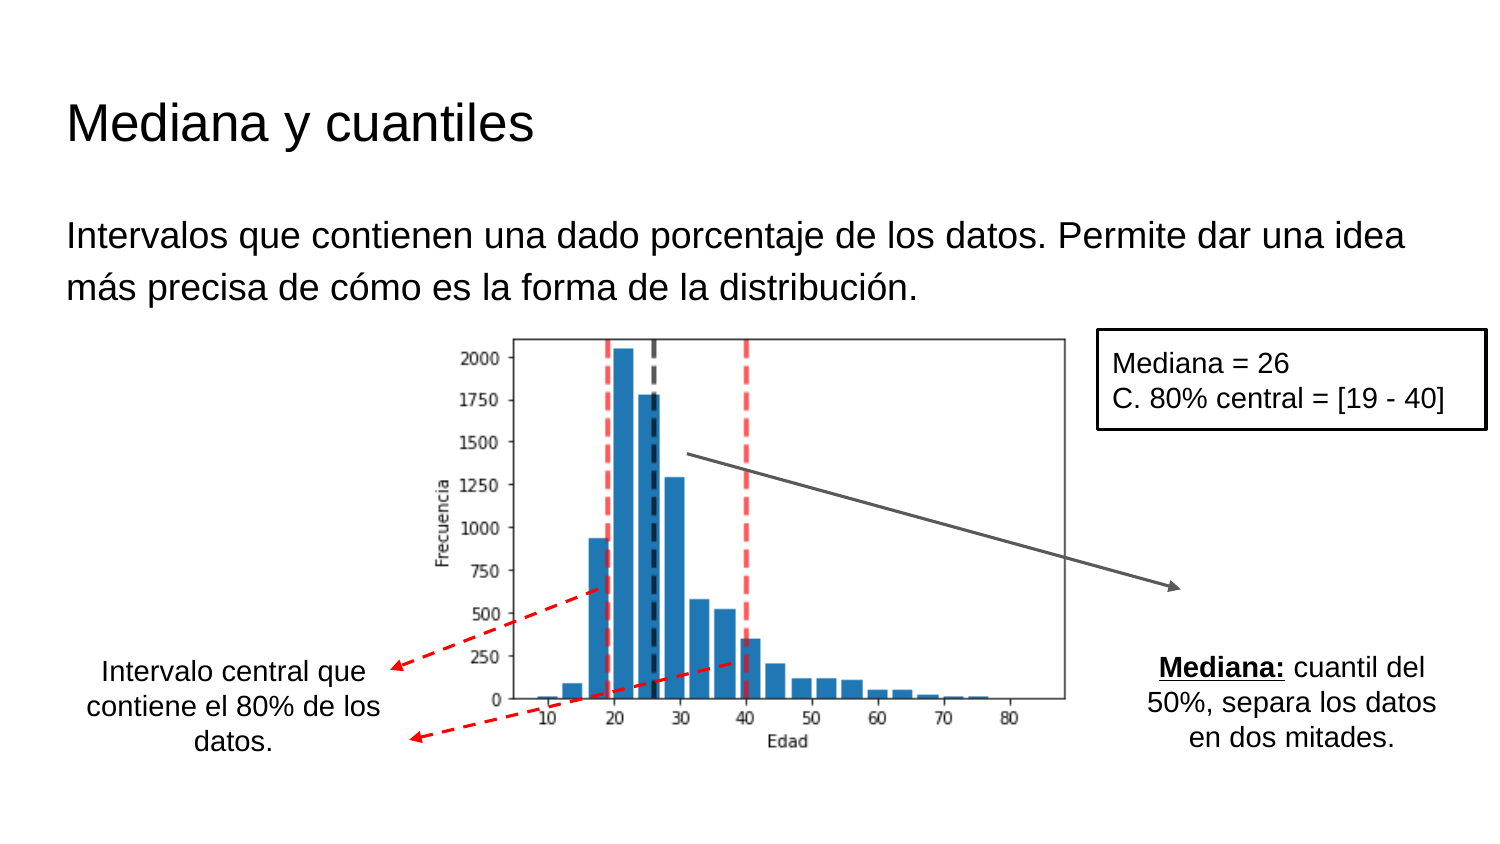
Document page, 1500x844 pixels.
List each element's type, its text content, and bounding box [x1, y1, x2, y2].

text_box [686, 453, 1181, 590]
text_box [408, 663, 732, 741]
list Intervalos que contienen una dado porcentaje de los datos. Permite dar una idea más precisa de cómo es la forma de la distribución. [51, 189, 1449, 330]
text_box Mediana = 26 C. 80% central = [19 - 40] [1097, 329, 1487, 430]
text_box Mediana: cuantil del 50%, separa los datos en dos mitades. [1124, 633, 1461, 769]
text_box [389, 589, 598, 671]
picture [424, 329, 1076, 762]
text_box Intervalo central que contiene el 80% de los datos. [65, 637, 402, 773]
title Mediana y cuantiles [51, 72, 1449, 167]
